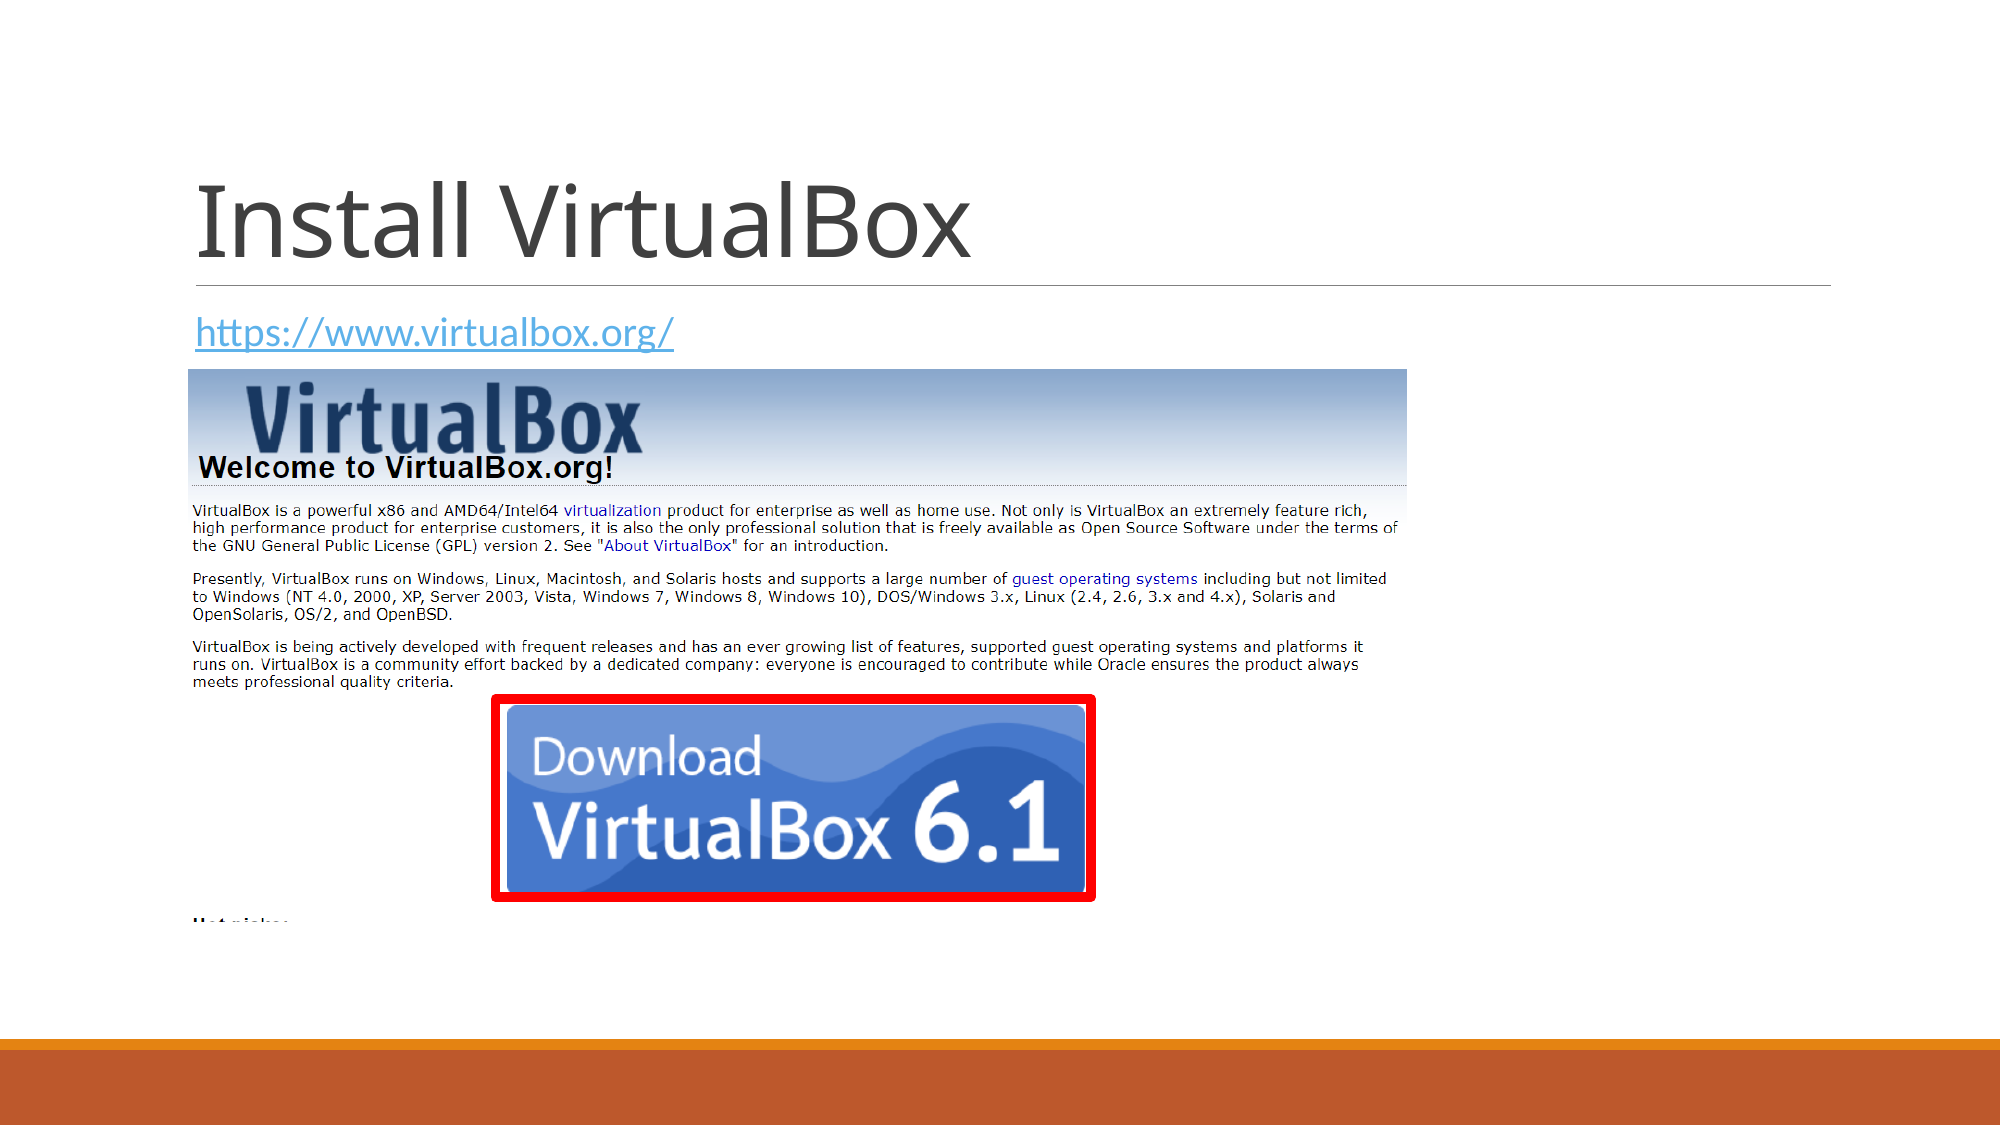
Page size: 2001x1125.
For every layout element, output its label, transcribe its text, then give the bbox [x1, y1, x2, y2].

list https://www.virtualbox.org/ [180, 302, 1830, 963]
title Install VirtualBox [180, 47, 1830, 285]
picture [187, 368, 1408, 923]
